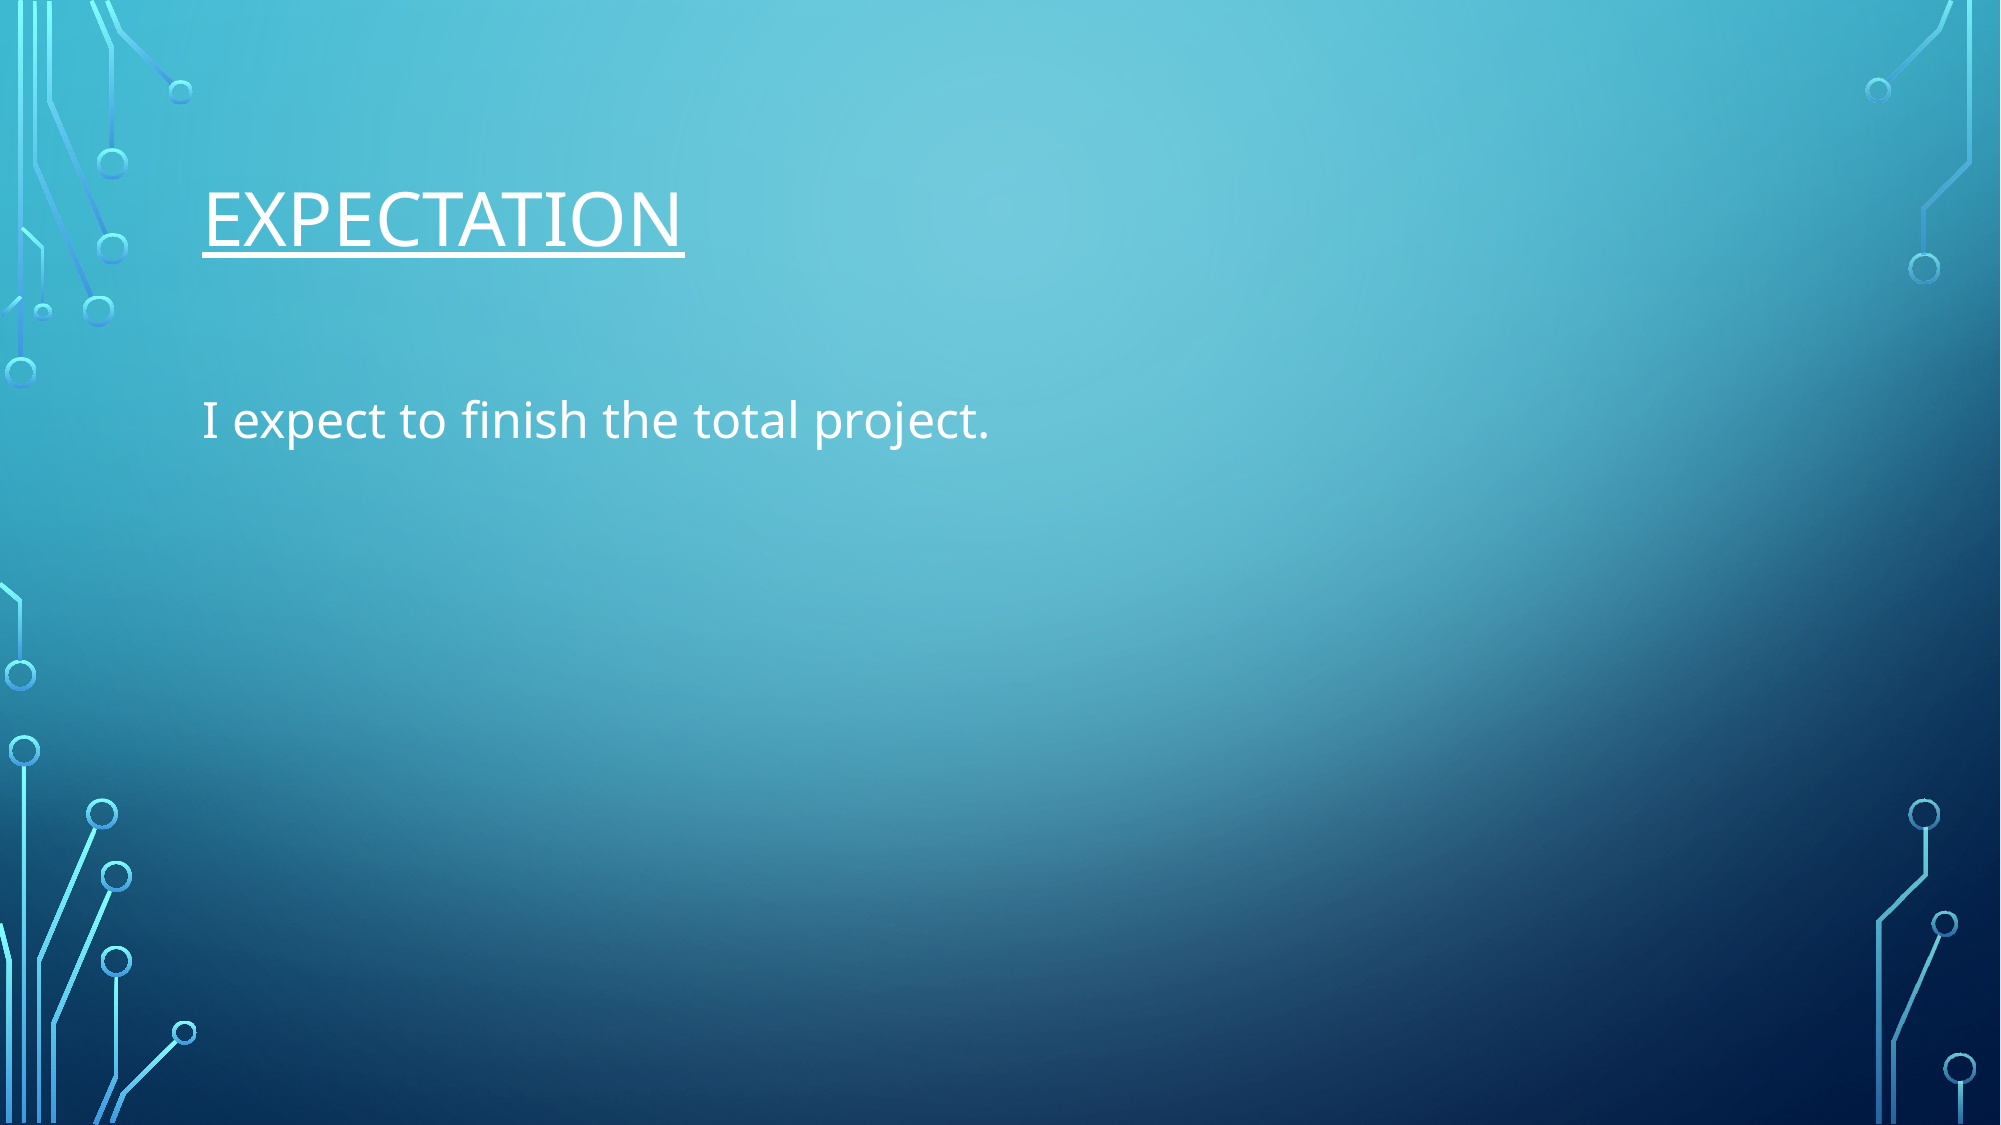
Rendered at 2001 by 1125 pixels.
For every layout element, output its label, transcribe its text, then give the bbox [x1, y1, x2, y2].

list I expect to finish the total project. [187, 369, 1813, 950]
title expectation [187, 101, 1813, 344]
